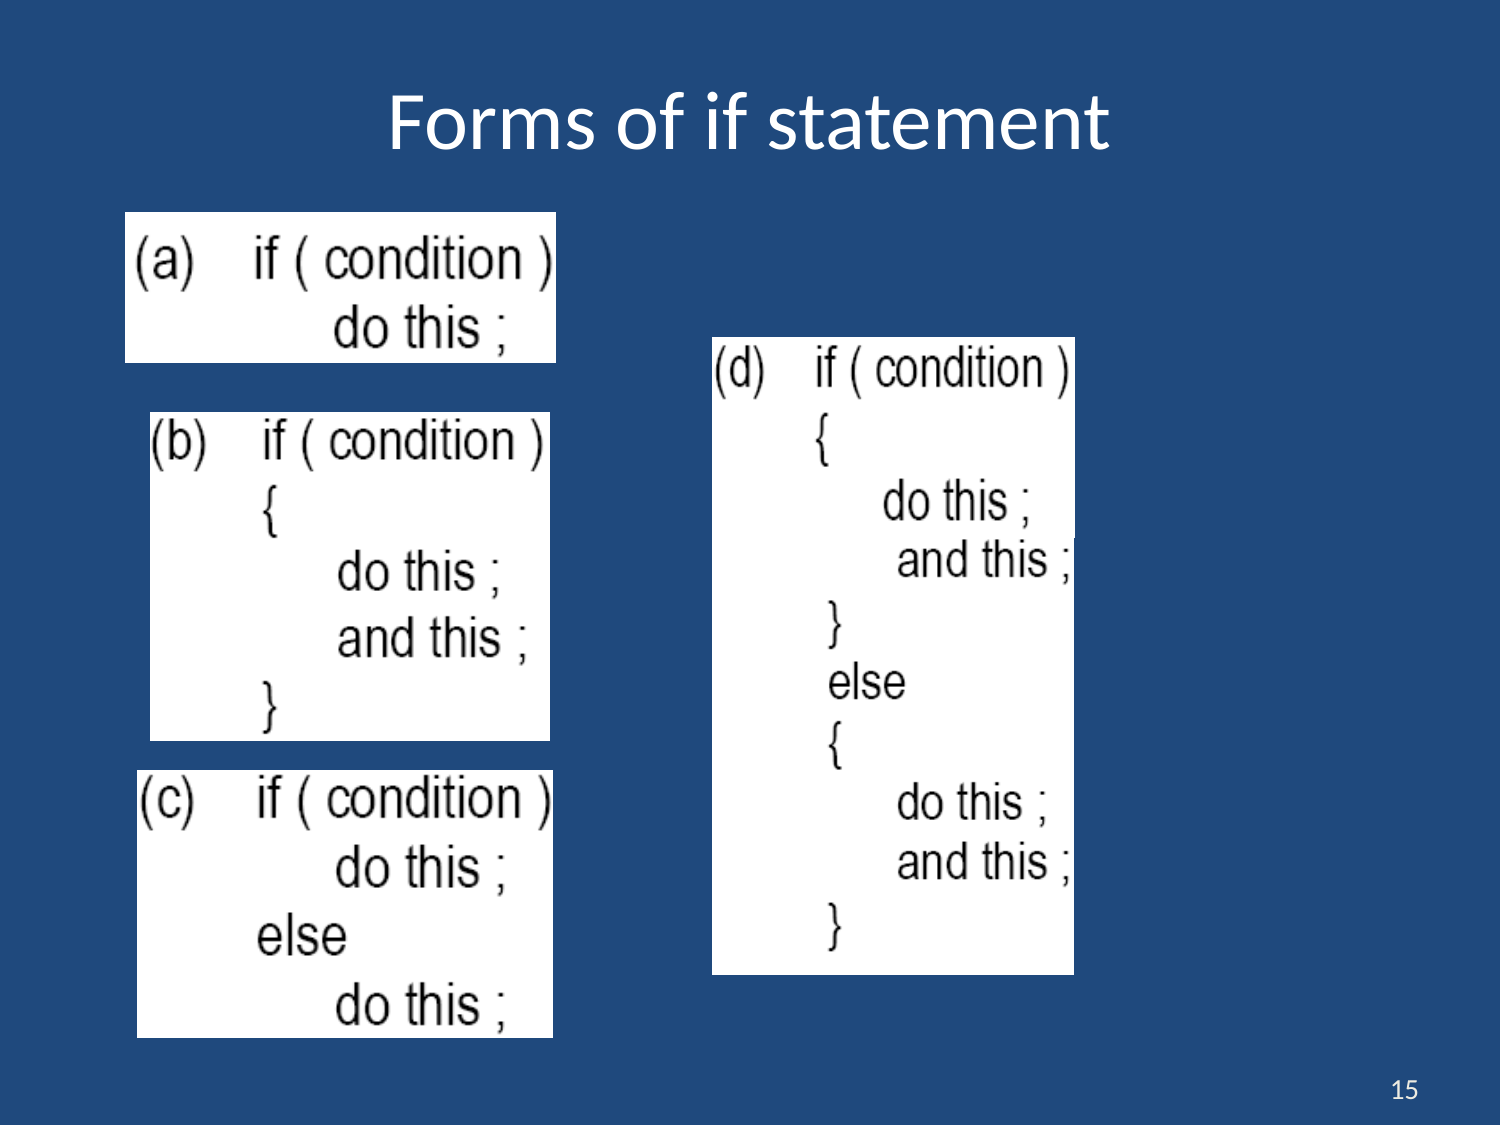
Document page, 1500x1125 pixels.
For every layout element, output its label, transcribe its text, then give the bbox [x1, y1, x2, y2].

picture [124, 212, 556, 363]
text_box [712, 337, 1076, 976]
picture [149, 412, 551, 742]
title Forms of if statement [75, 57, 1425, 175]
picture [137, 769, 553, 1038]
